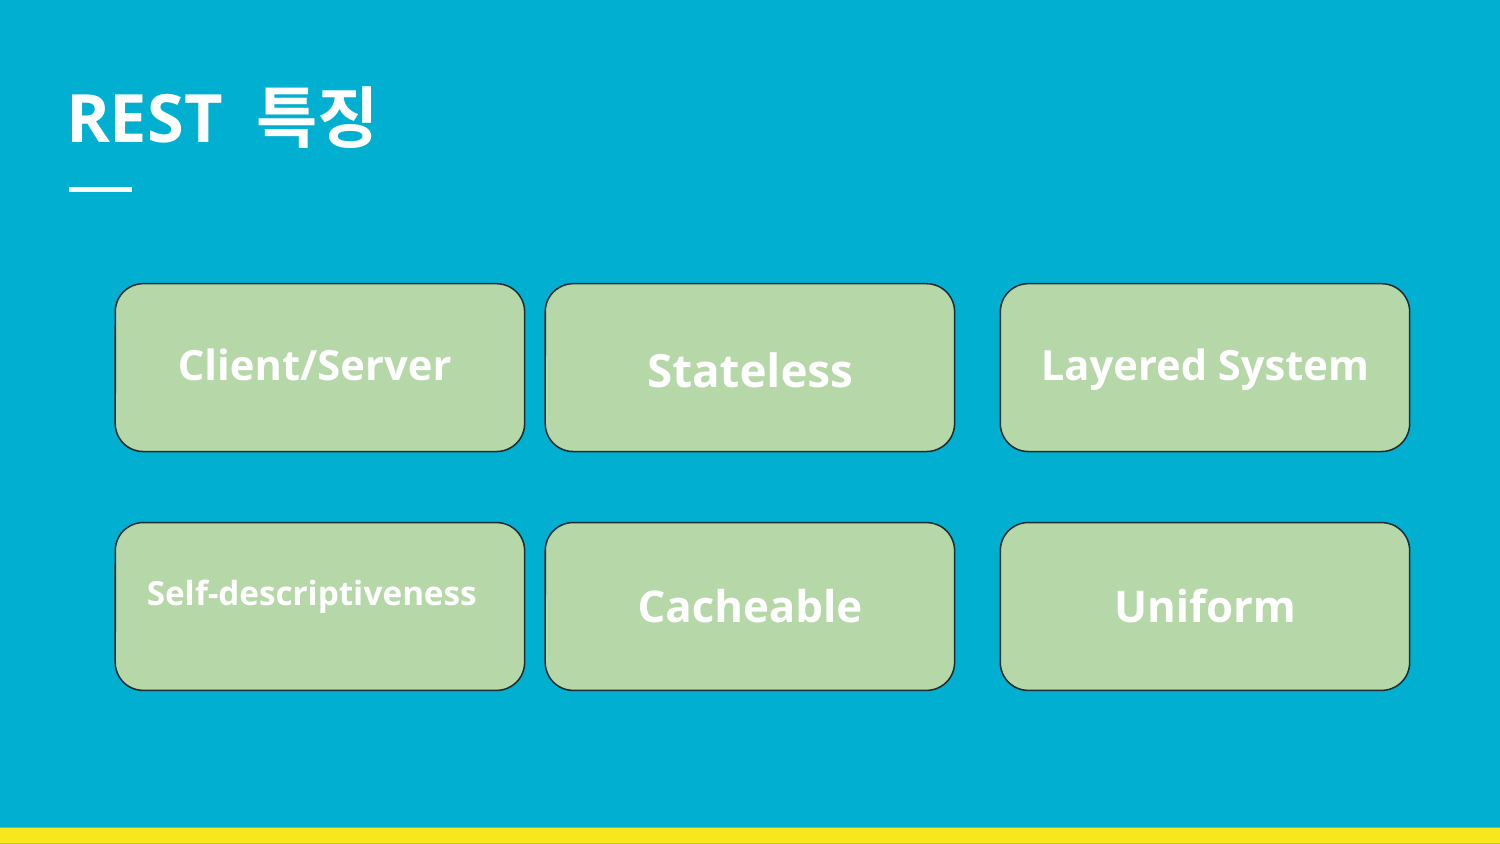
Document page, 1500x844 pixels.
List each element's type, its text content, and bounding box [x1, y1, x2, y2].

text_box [544, 283, 955, 452]
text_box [544, 522, 955, 691]
title REST 특징 [51, 61, 1449, 167]
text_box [1000, 283, 1410, 452]
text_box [115, 522, 525, 691]
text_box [115, 283, 525, 452]
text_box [1000, 522, 1410, 691]
